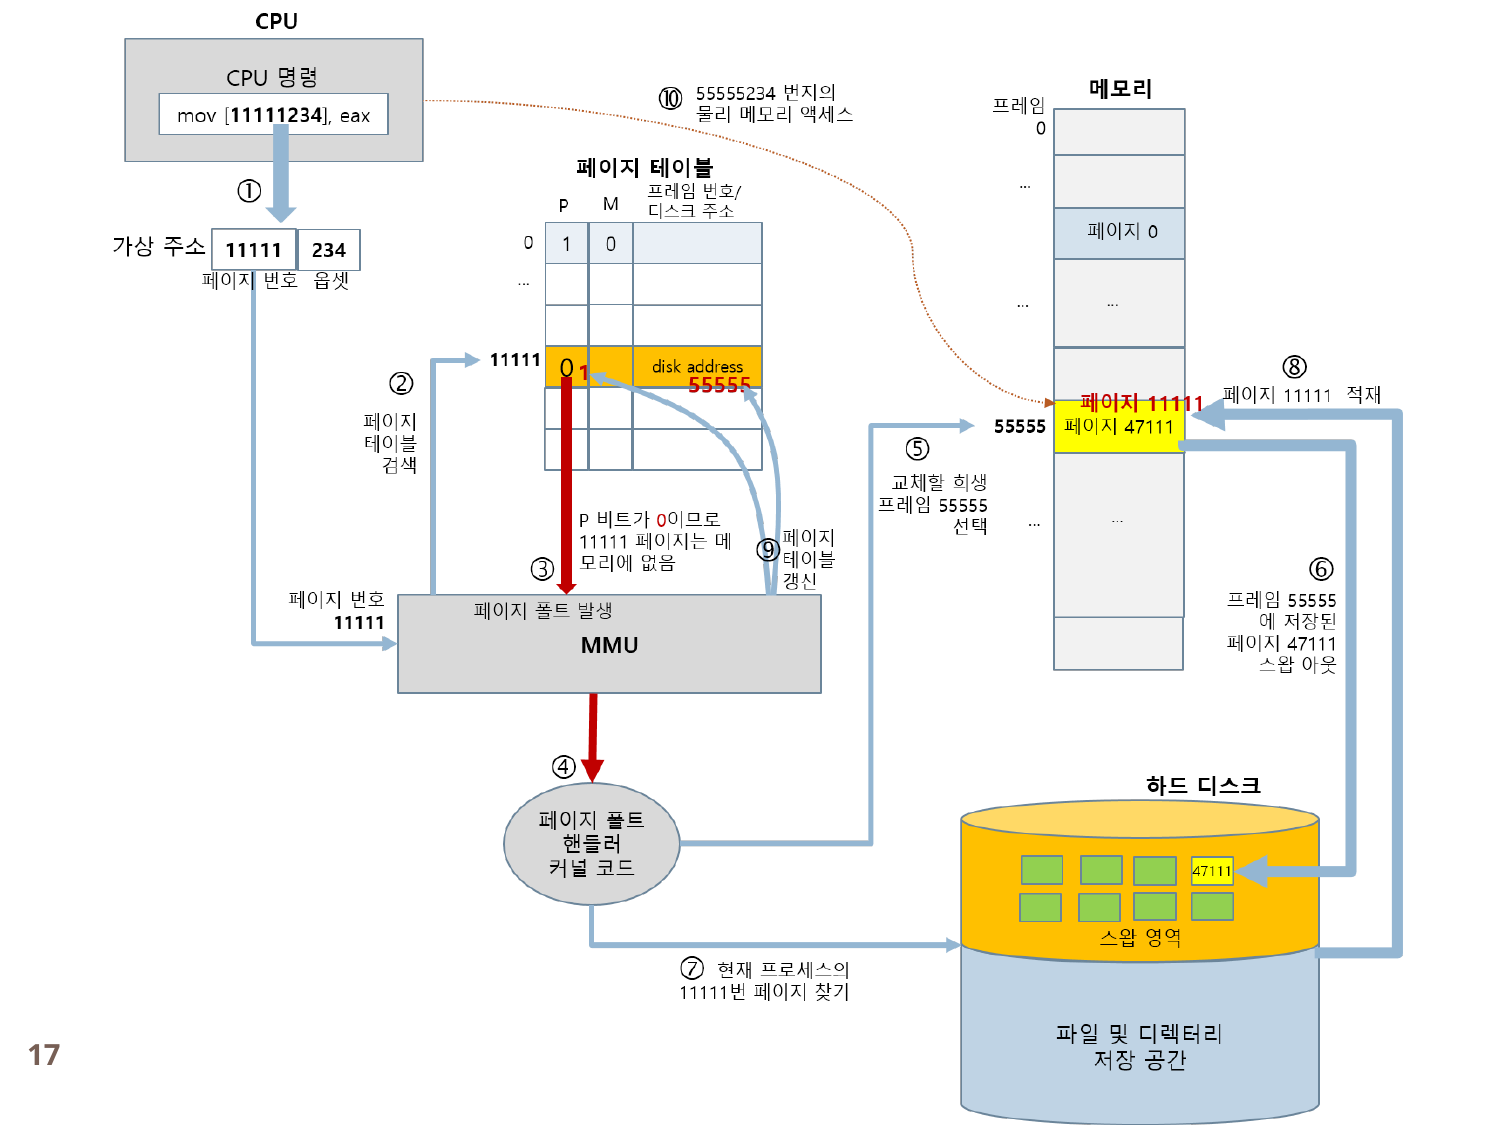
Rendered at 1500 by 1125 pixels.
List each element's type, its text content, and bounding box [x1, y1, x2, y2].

slide_number 17 [0, 1025, 88, 1088]
picture [97, 0, 1403, 1125]
